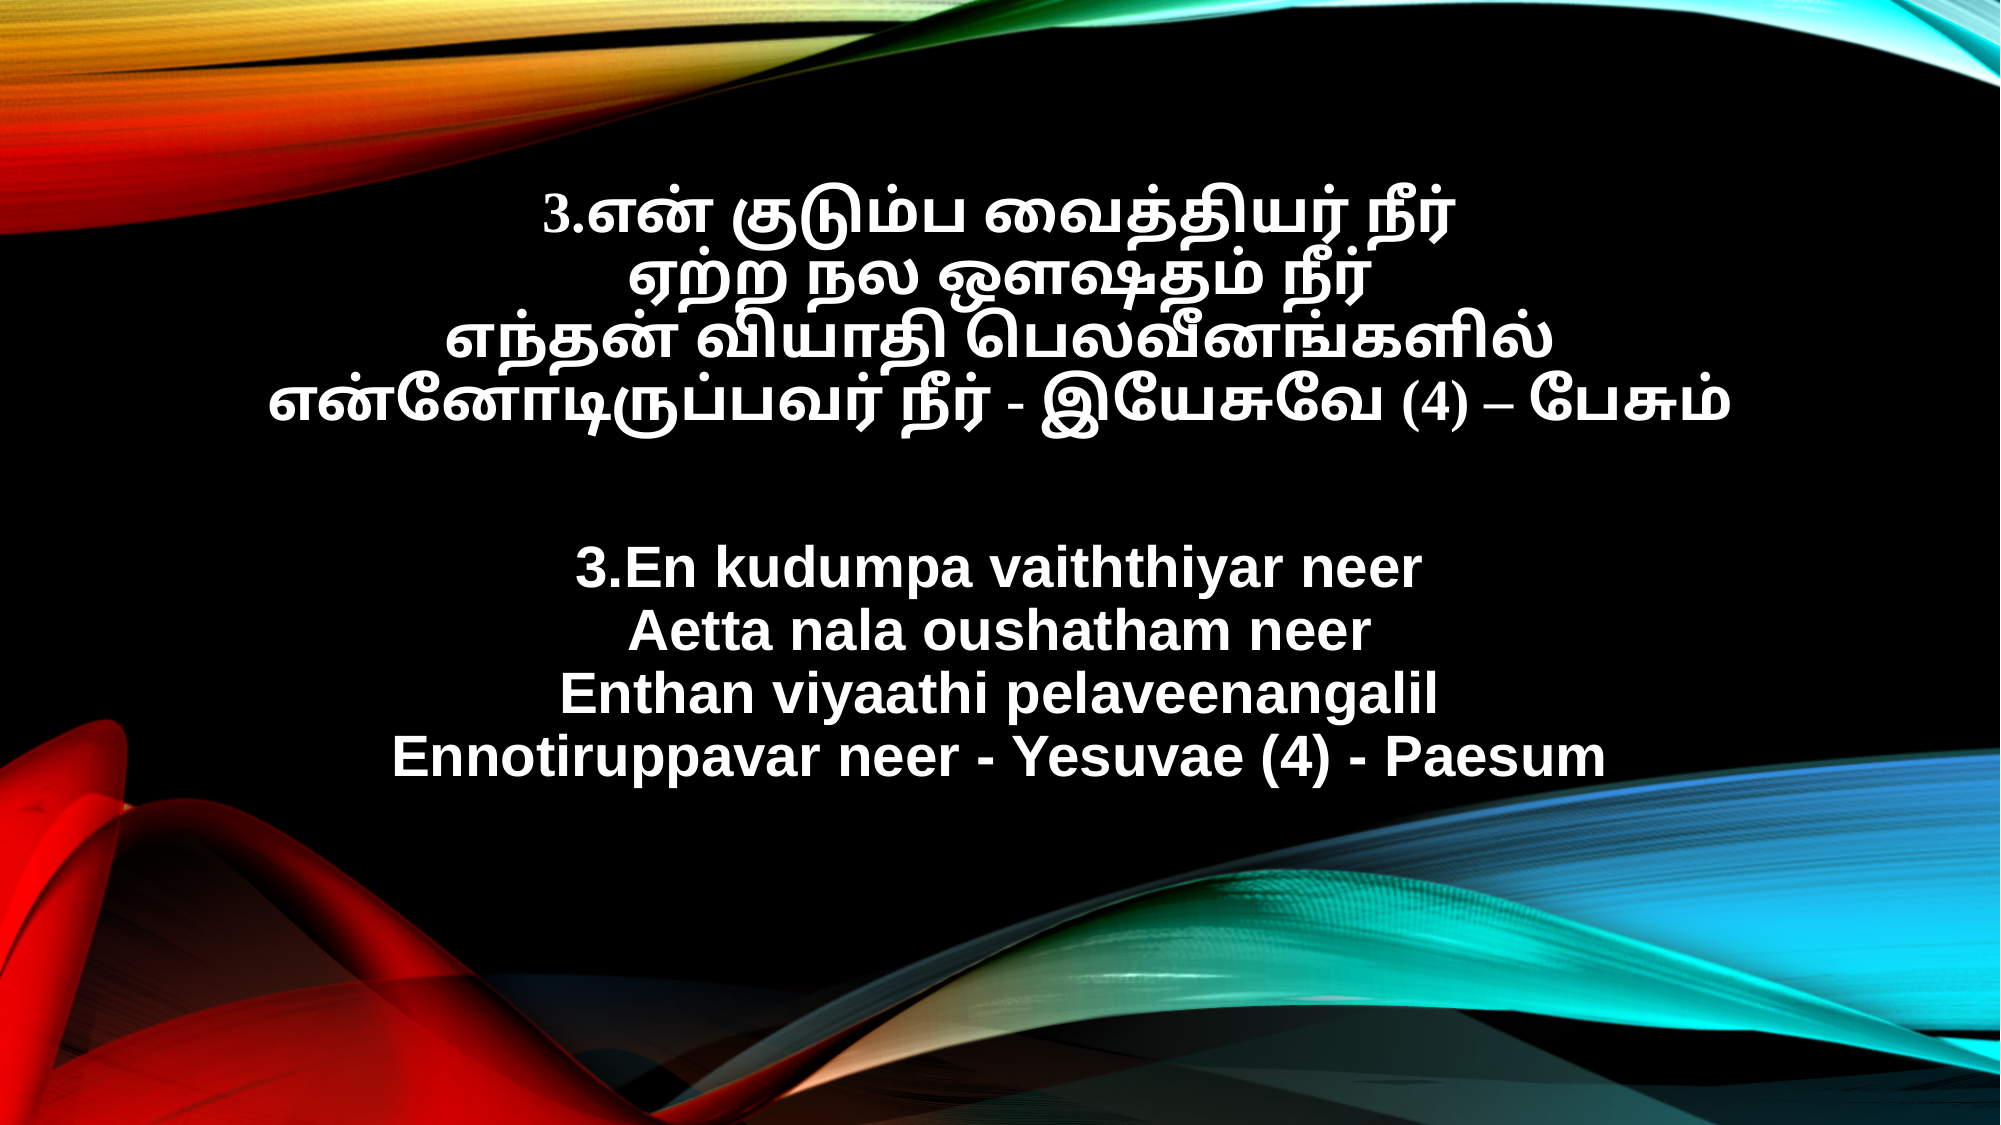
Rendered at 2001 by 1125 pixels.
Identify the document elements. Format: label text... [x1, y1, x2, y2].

subtitle 3.என் குடும்ப வைத்தியர் நீர் ஏற்ற நல ஒளஷதம் நீர் எந்தன் வியாதி பெலவீனங்களில் என்னோடிருப்பவர் நீர் - இயேசுவே (4) – பேசும் 3.En kudumpa vaiththiyar neer Aetta nala oushatham neer Enthan viyaathi pelaveenangalil Ennotiruppavar neer - Yesuvae (4) - Paesum [0, 0, 2000, 1125]
